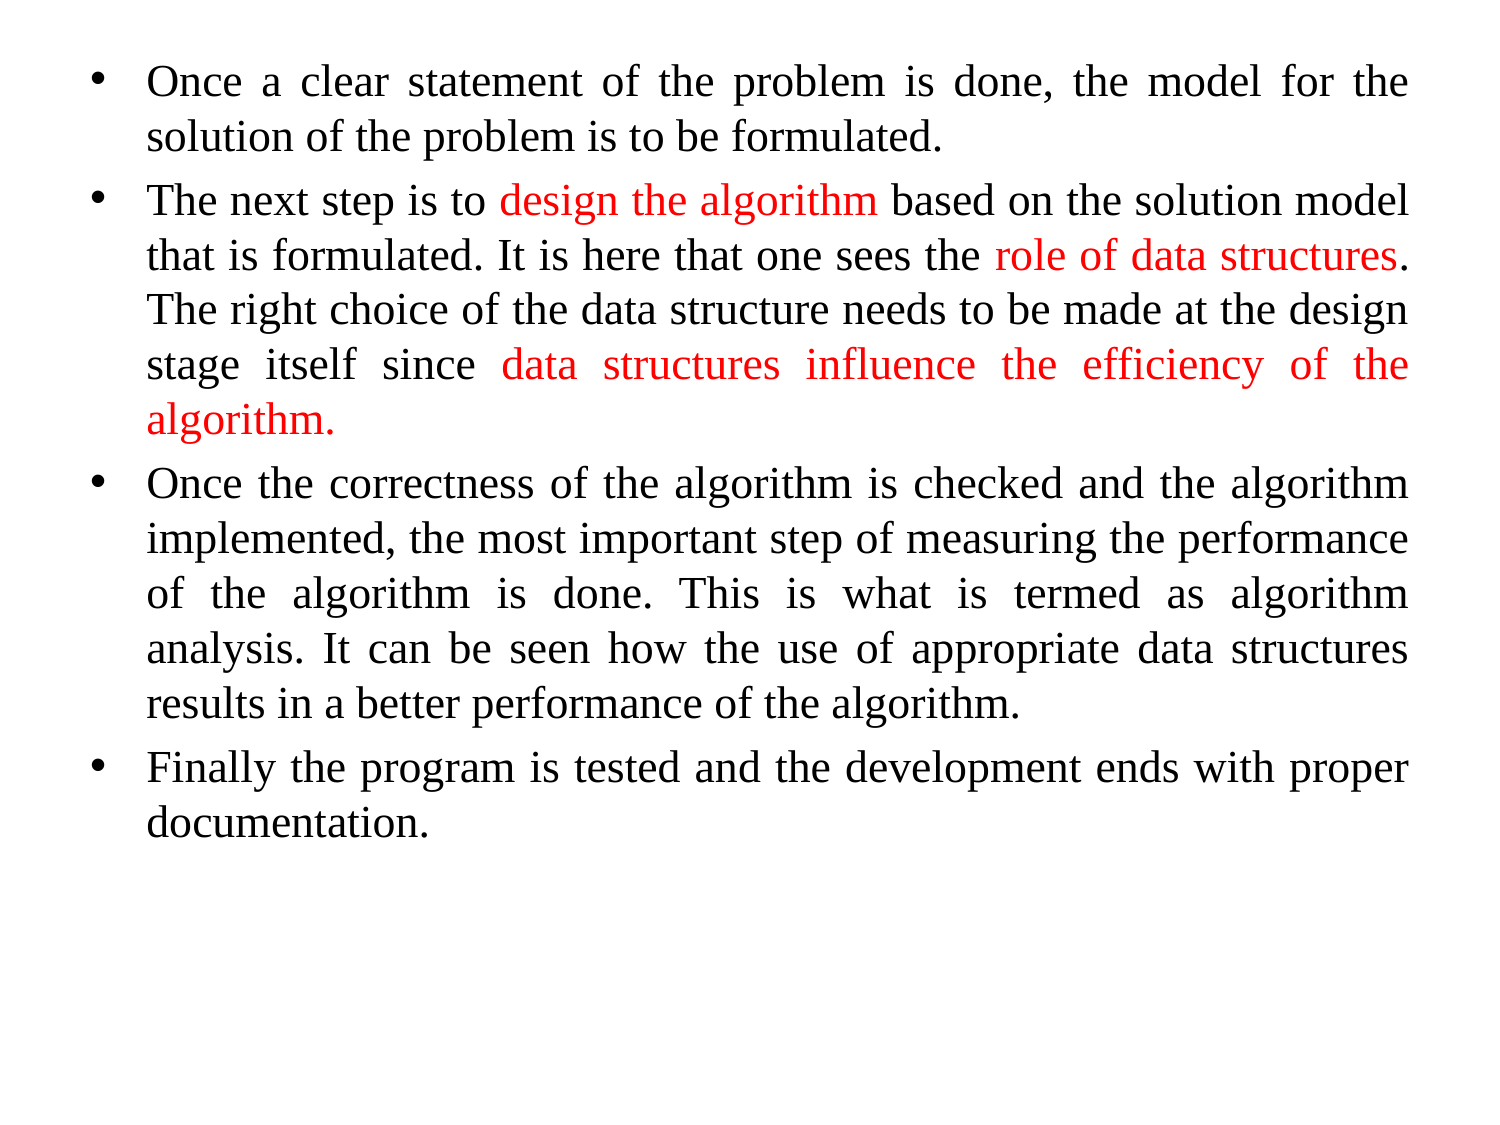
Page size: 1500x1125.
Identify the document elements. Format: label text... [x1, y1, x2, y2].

list Once a clear statement of the problem is done, the model for the solution of the problem is to be formulated. The next step is to design the algorithm based on the solution model that is formulated. It is here that one sees the role of data structures. The right choice of the data structure needs to be made at the design stage itself since data structures influence the efficiency of the algorithm. Once the correctness of the algorithm is checked and the algorithm implemented, the most important step of measuring the performance of the algorithm is done. This is what is termed as algorithm analysis. It can be seen how the use of appropriate data structures results in a better performance of the algorithm. Finally the program is tested and the development ends with proper documentation. [75, 42, 1425, 1083]
